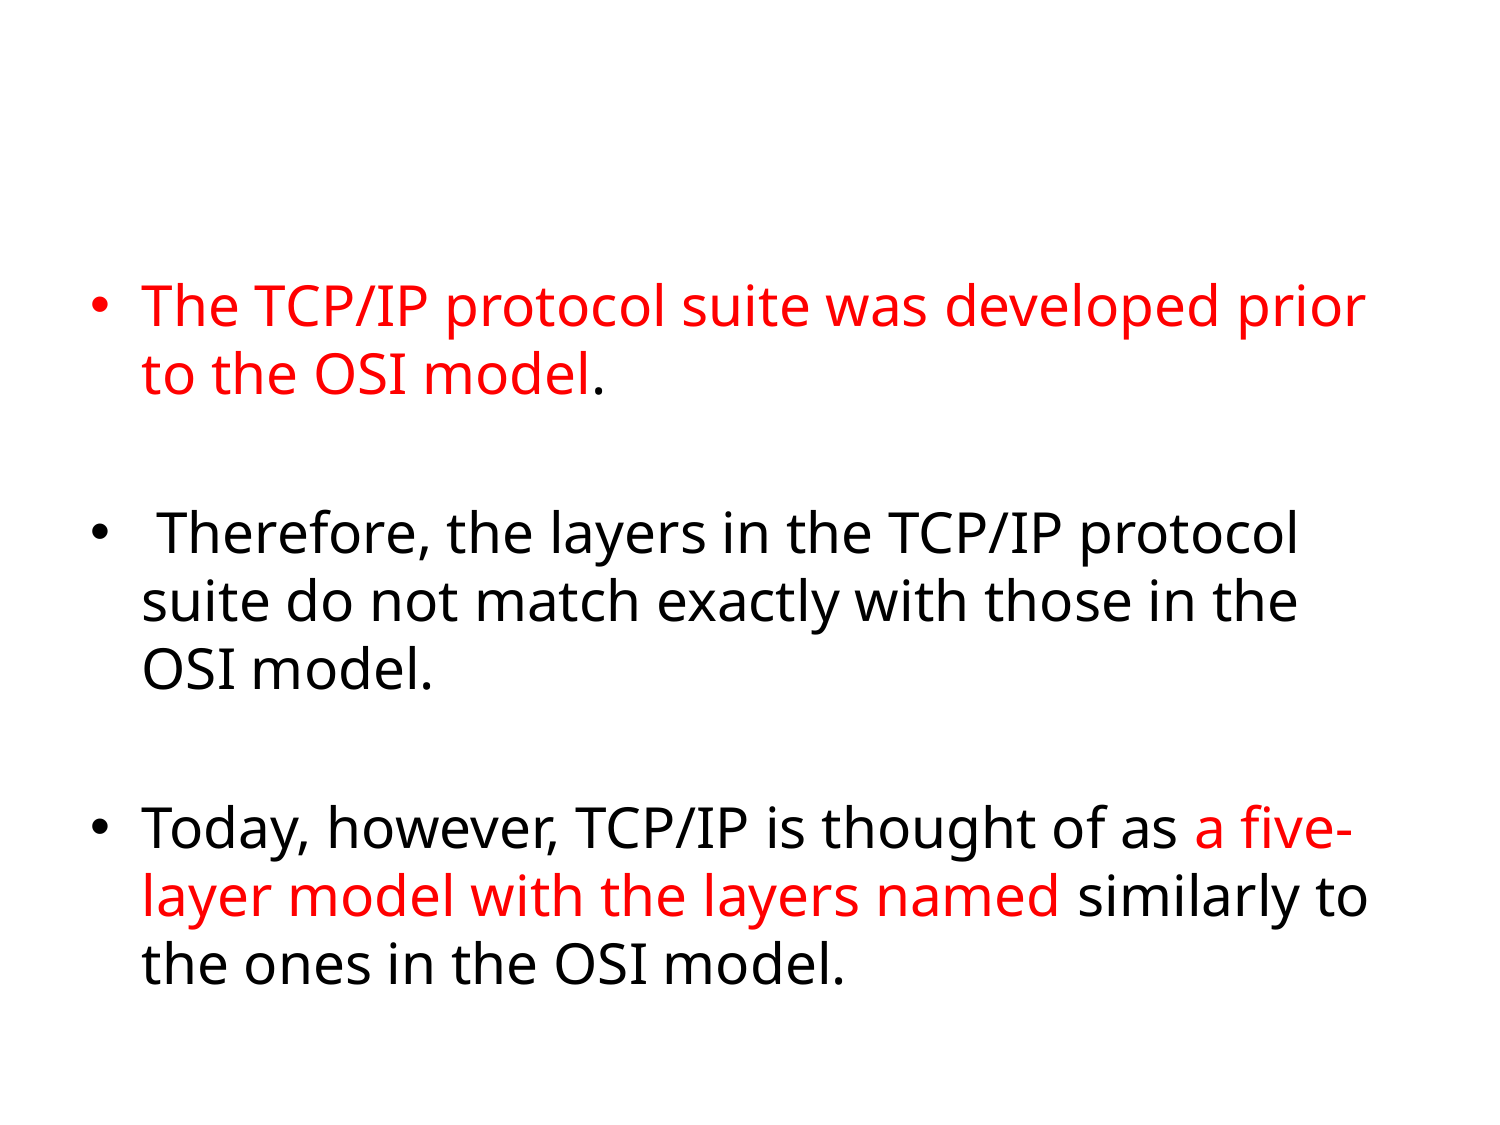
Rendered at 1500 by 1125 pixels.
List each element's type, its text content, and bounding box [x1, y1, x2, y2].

list The TCP/IP protocol suite was developed prior to the OSI model. Therefore, the layers in the TCP/IP protocol suite do not match exactly with those in the OSI model. Today, however, TCP/IP is thought of as a five-layer model with the layers named similarly to the ones in the OSI model. [75, 262, 1425, 1005]
